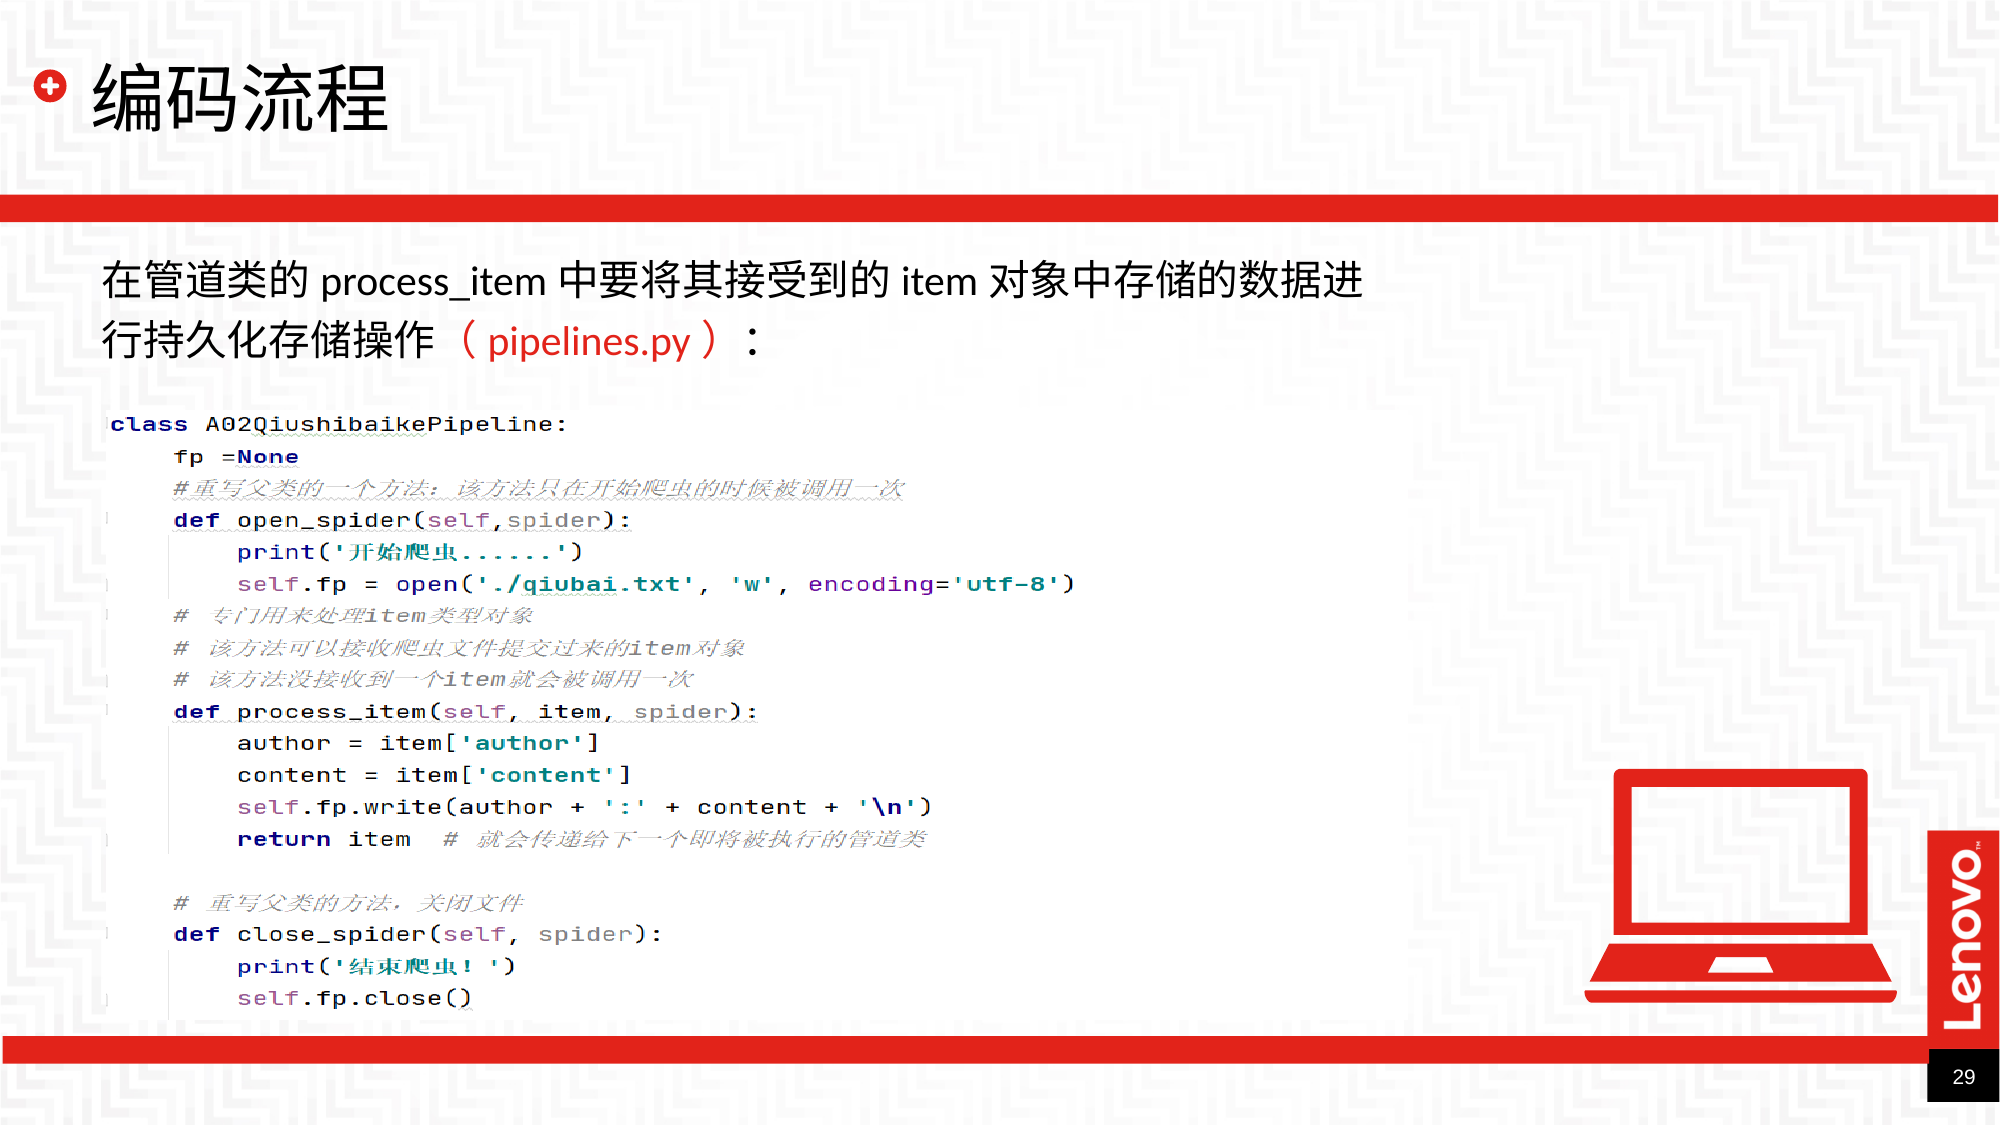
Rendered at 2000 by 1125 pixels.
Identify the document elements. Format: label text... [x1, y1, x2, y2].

text_box 在管道类的process_item中要将其接受到的item对象中存储的数据进行持久化存储操作（pipelines.py）： [86, 237, 1408, 371]
picture [0, 224, 2000, 1125]
text_box [1589, 943, 1892, 982]
text_box [1613, 768, 1868, 935]
text_box [1, 1034, 1931, 1066]
text_box [1584, 990, 1897, 1003]
title 编码流程 [90, 45, 1907, 131]
picture [1928, 831, 2000, 1049]
text_box [0, 193, 2000, 224]
picture [0, 0, 2000, 193]
